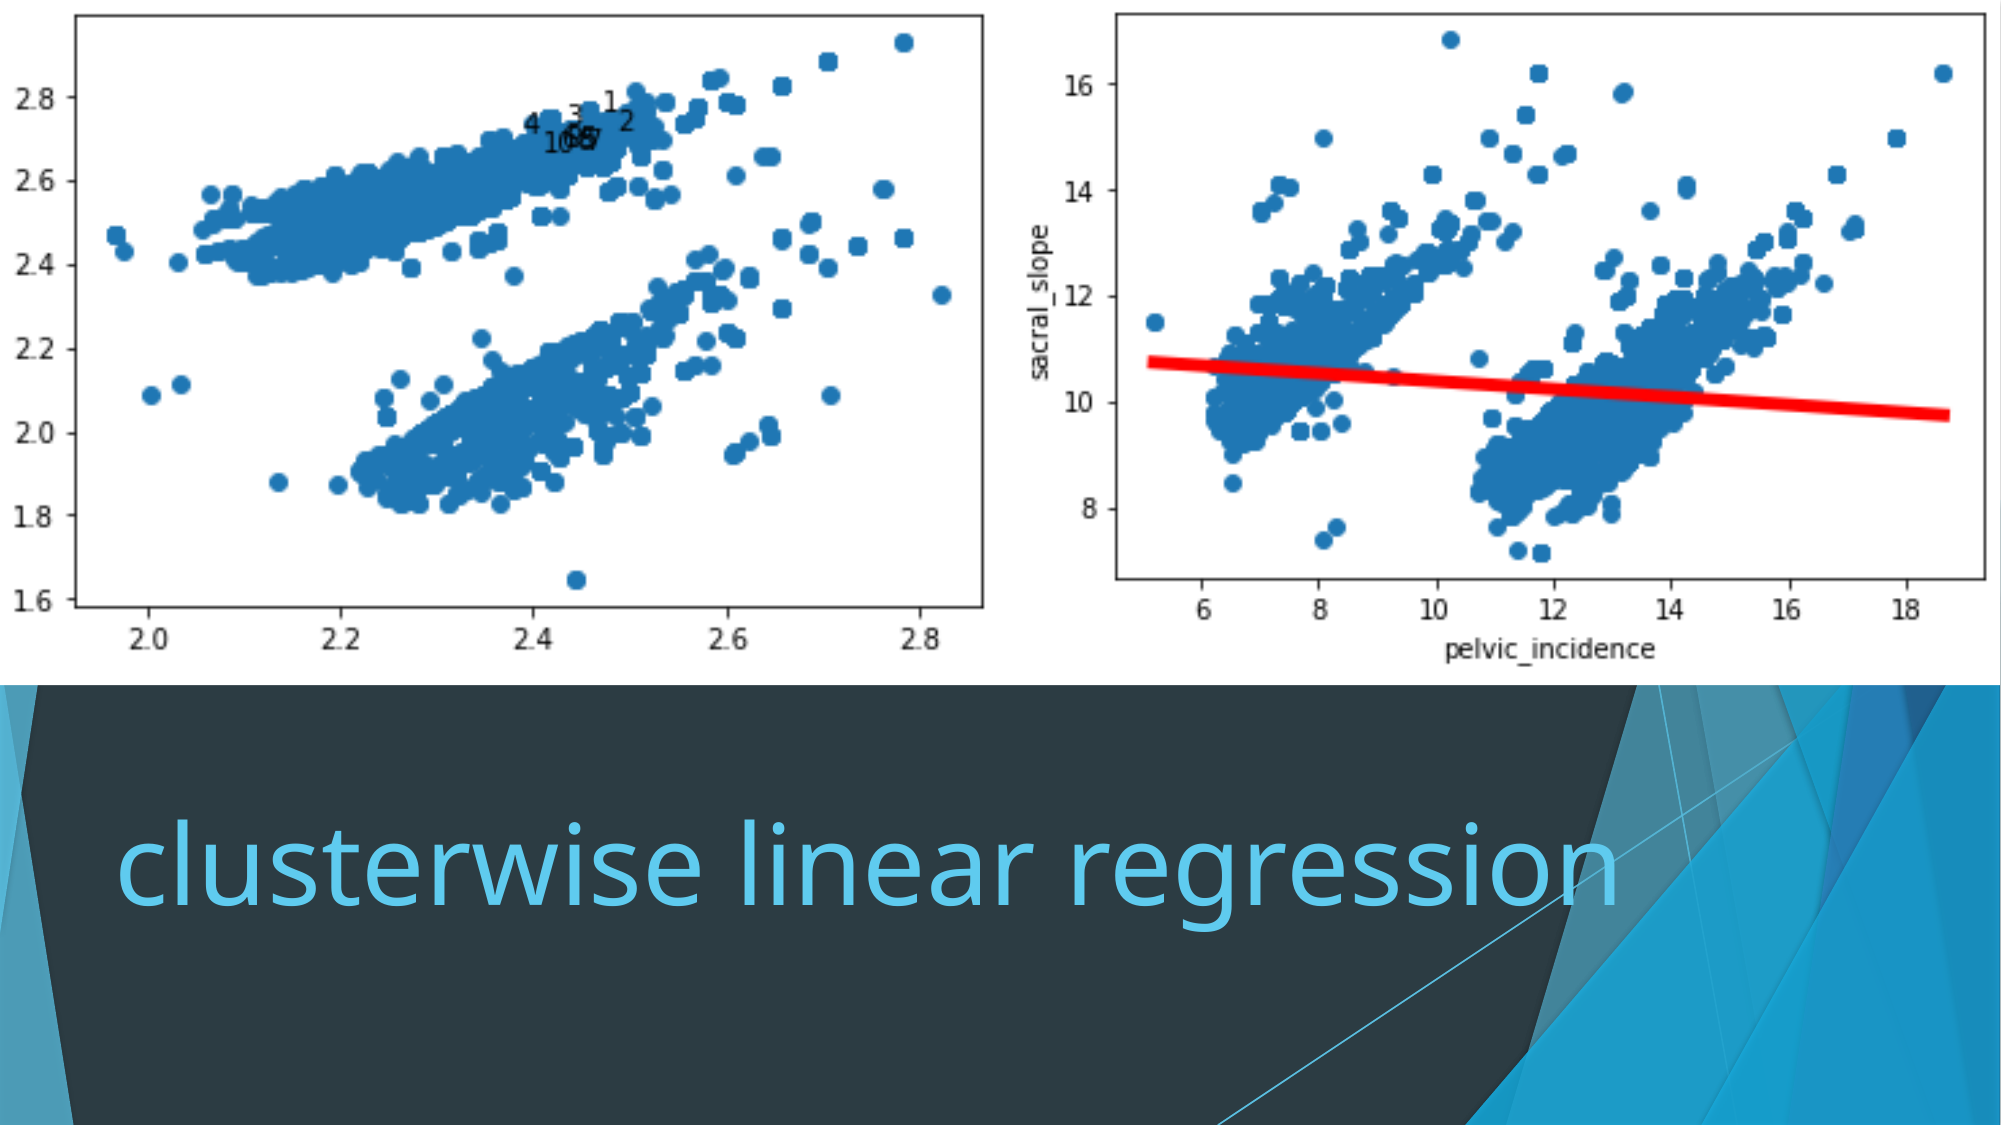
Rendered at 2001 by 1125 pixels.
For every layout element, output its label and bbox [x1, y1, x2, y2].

text_box [0, 0, 2000, 1125]
picture [0, 0, 993, 672]
picture [1006, 0, 2000, 672]
